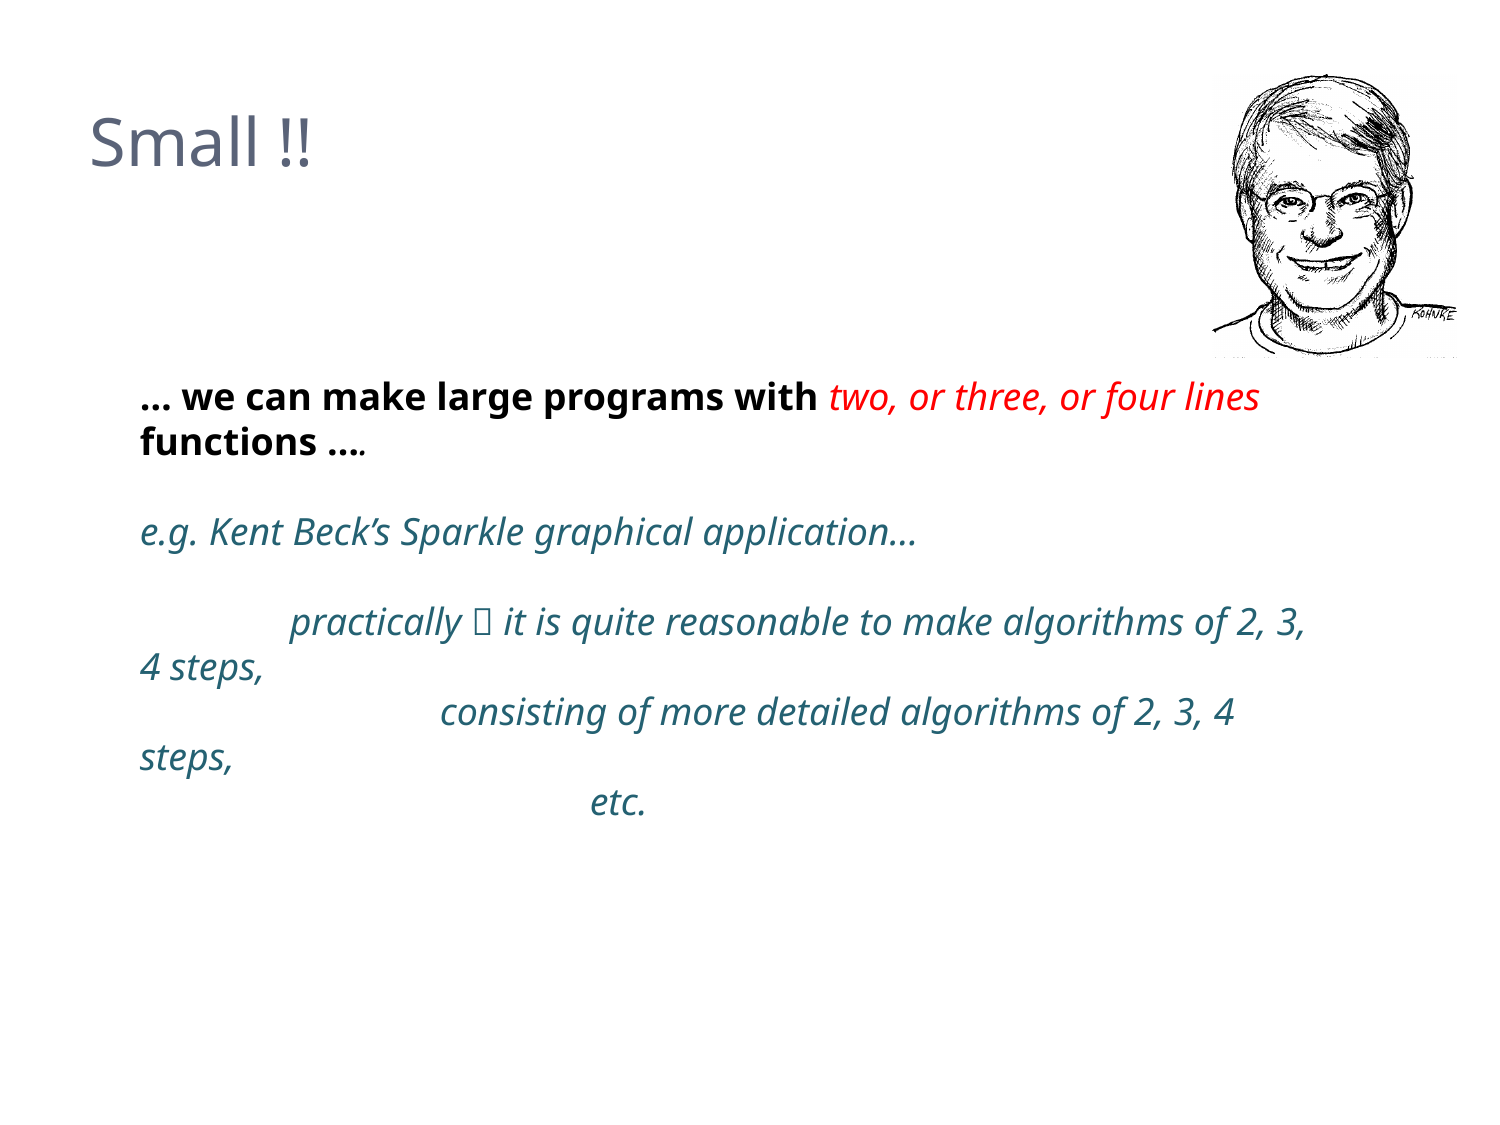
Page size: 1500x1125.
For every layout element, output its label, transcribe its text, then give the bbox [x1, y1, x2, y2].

text_box … we can make large programs with two, or three, or four lines functions …. e.g. Kent Beck’s Sparkle graphical application… practically  it is quite reasonable to make algorithms of 2, 3, 4 steps, consisting of more detailed algorithms of 2, 3, 4 steps, etc. [124, 365, 1338, 1011]
title Small !! [75, 37, 1463, 188]
picture [1212, 74, 1457, 358]
